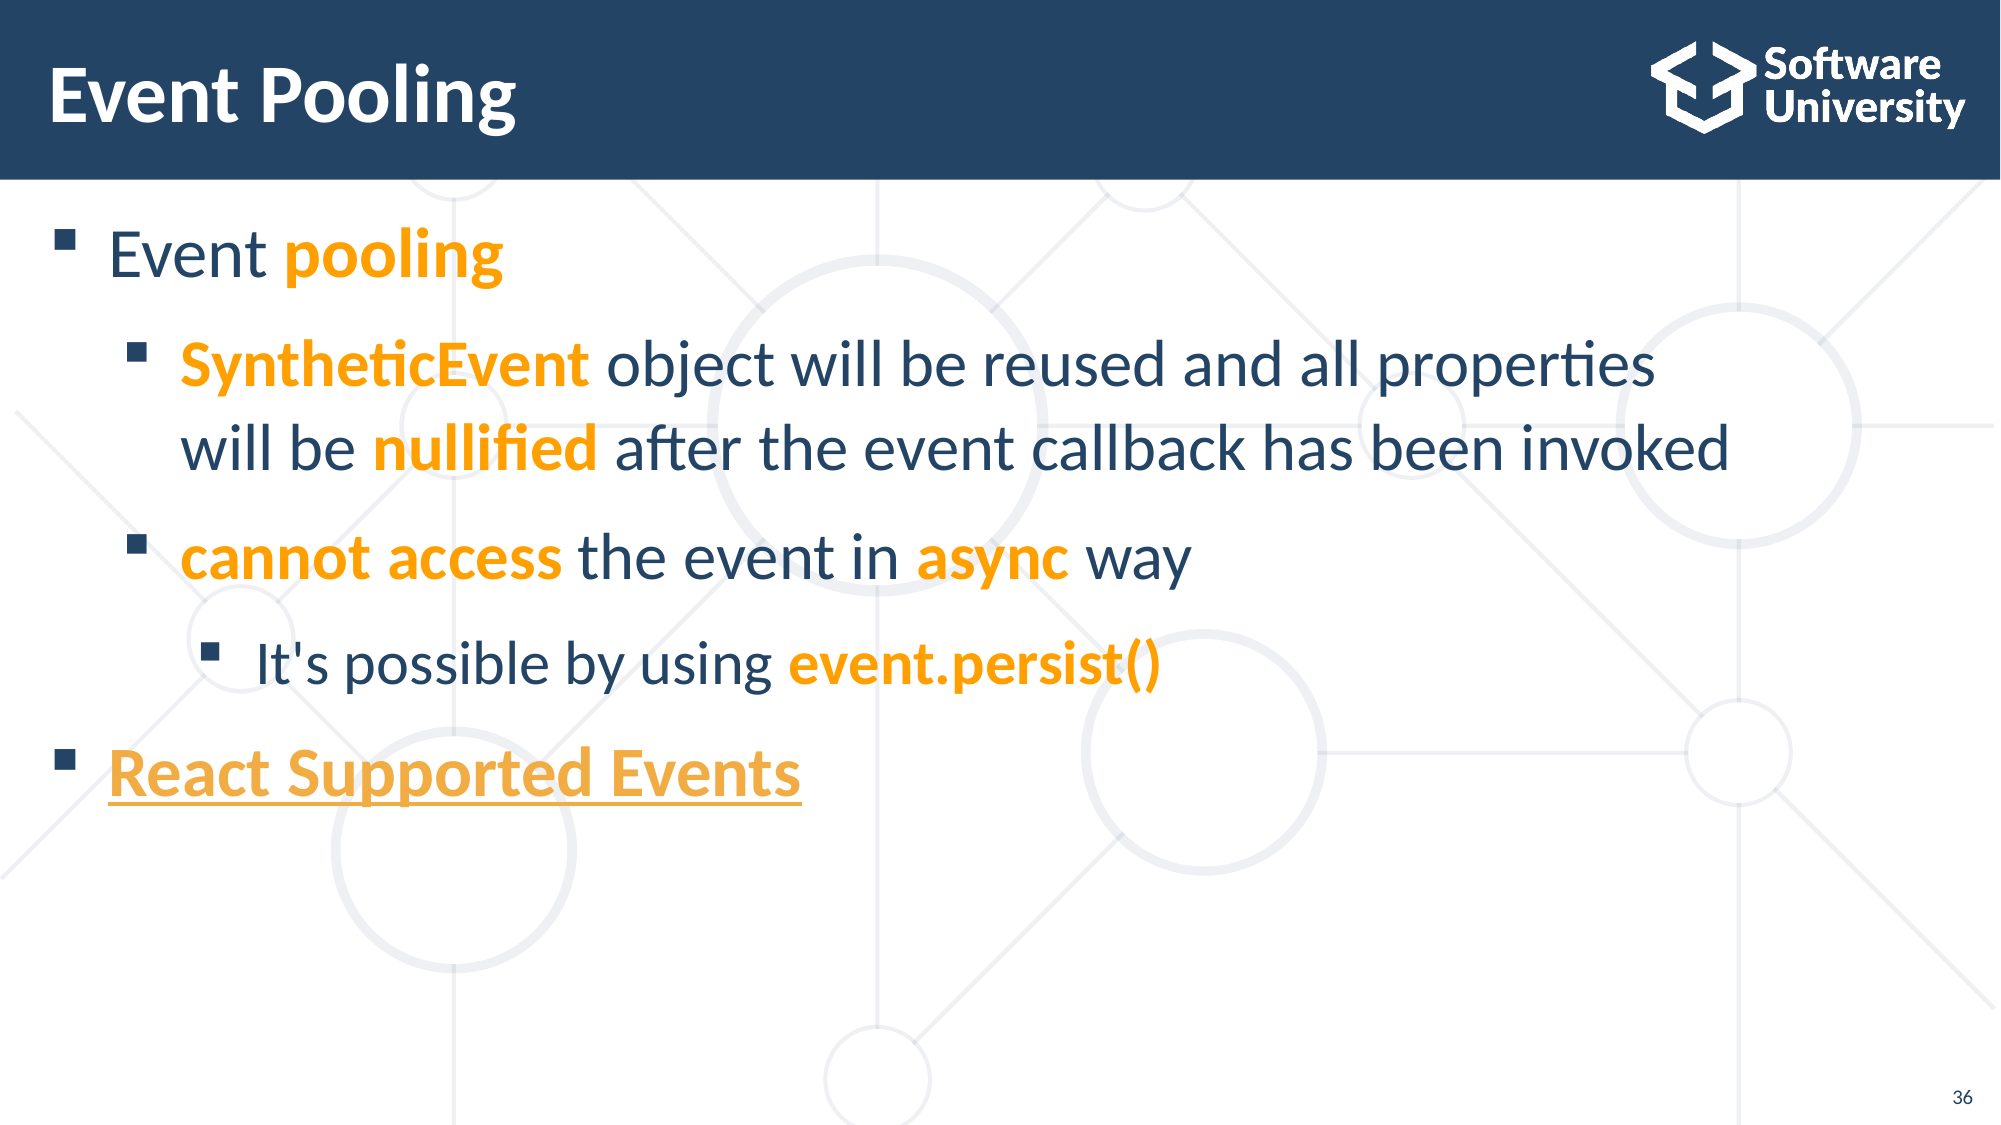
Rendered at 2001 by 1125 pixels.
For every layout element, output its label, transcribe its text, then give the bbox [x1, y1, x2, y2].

picture [1651, 41, 1966, 134]
list Event pooling SyntheticEvent object will be reused and all properties will be nullified after the event callback has been invoked cannot access the event in async way It's possible by using event.persist() React Supported Events [31, 196, 1970, 1104]
title Event Pooling [31, 16, 1625, 162]
slide_number 36 [1927, 1067, 1989, 1117]
